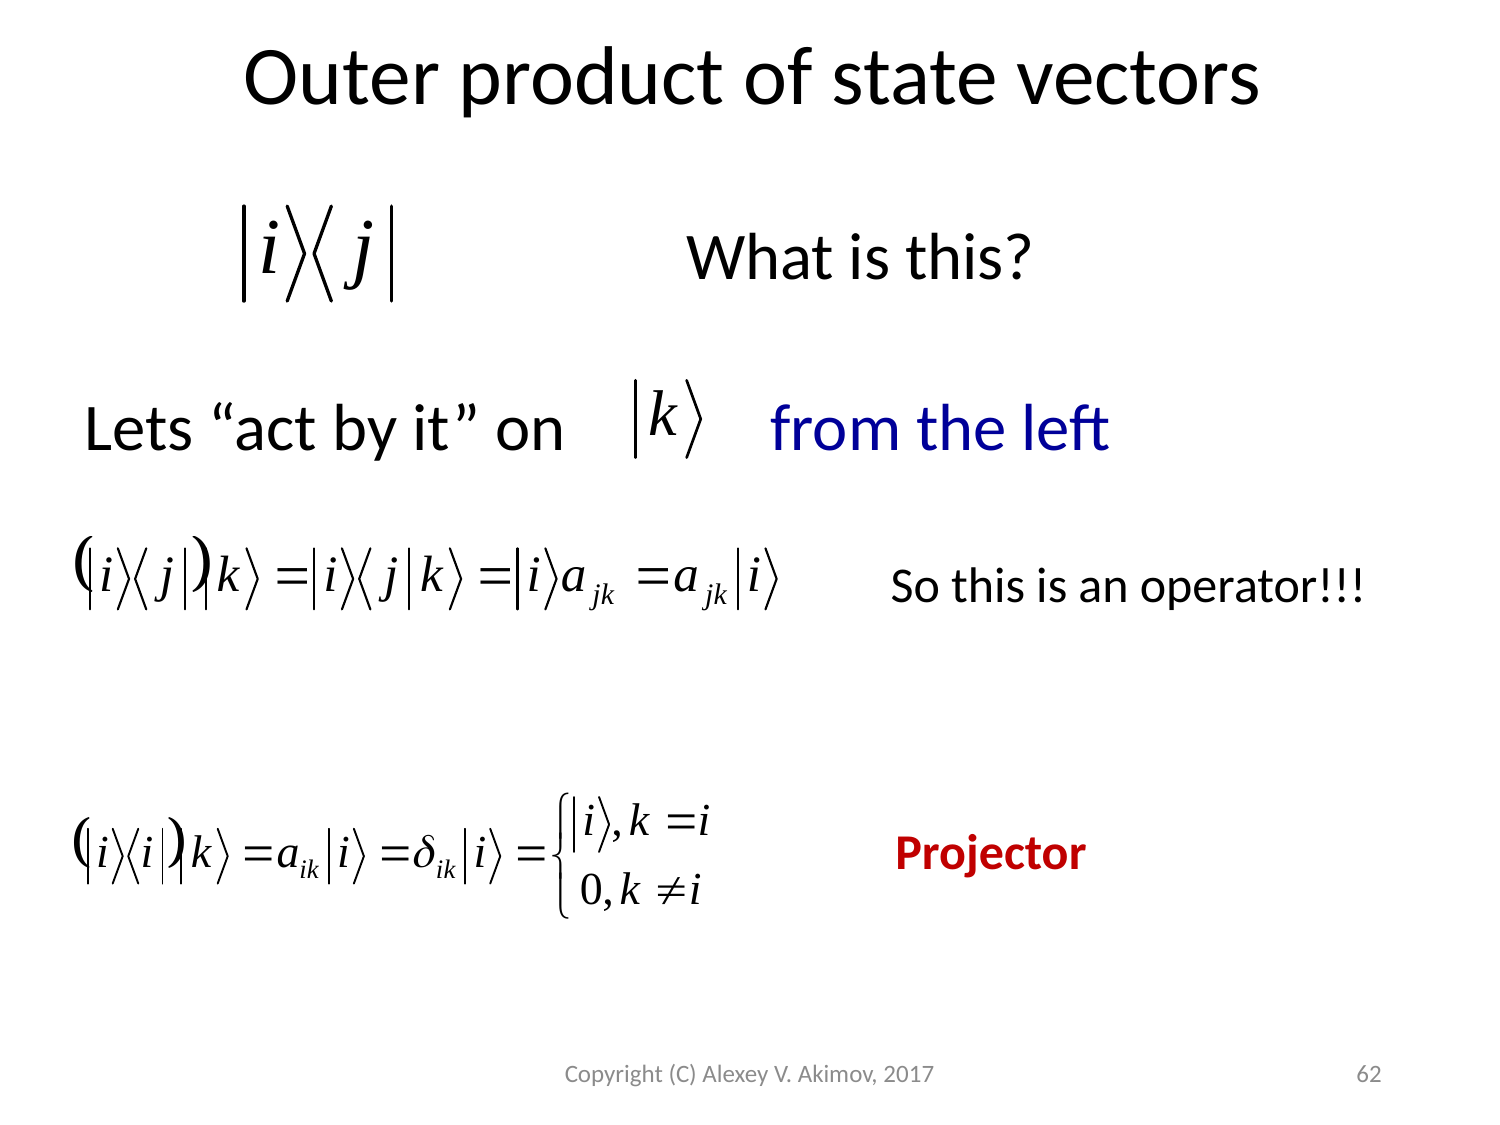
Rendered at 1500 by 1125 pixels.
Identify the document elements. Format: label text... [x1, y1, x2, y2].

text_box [623, 365, 715, 473]
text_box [228, 187, 414, 320]
text_box Outer product of state vectors [16, 14, 1490, 129]
text_box What is this? [671, 205, 1050, 301]
text_box from the left [755, 376, 1126, 472]
text_box Lets “act by it” on [69, 376, 581, 472]
text_box Projector [880, 811, 1102, 887]
slide_number 62 [1059, 1042, 1397, 1103]
text_box So this is an operator!!! [875, 544, 1382, 620]
footer Copyright (C) Alexey V. Akimov, 2017 [496, 1042, 1004, 1103]
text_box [66, 783, 721, 929]
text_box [66, 536, 790, 622]
